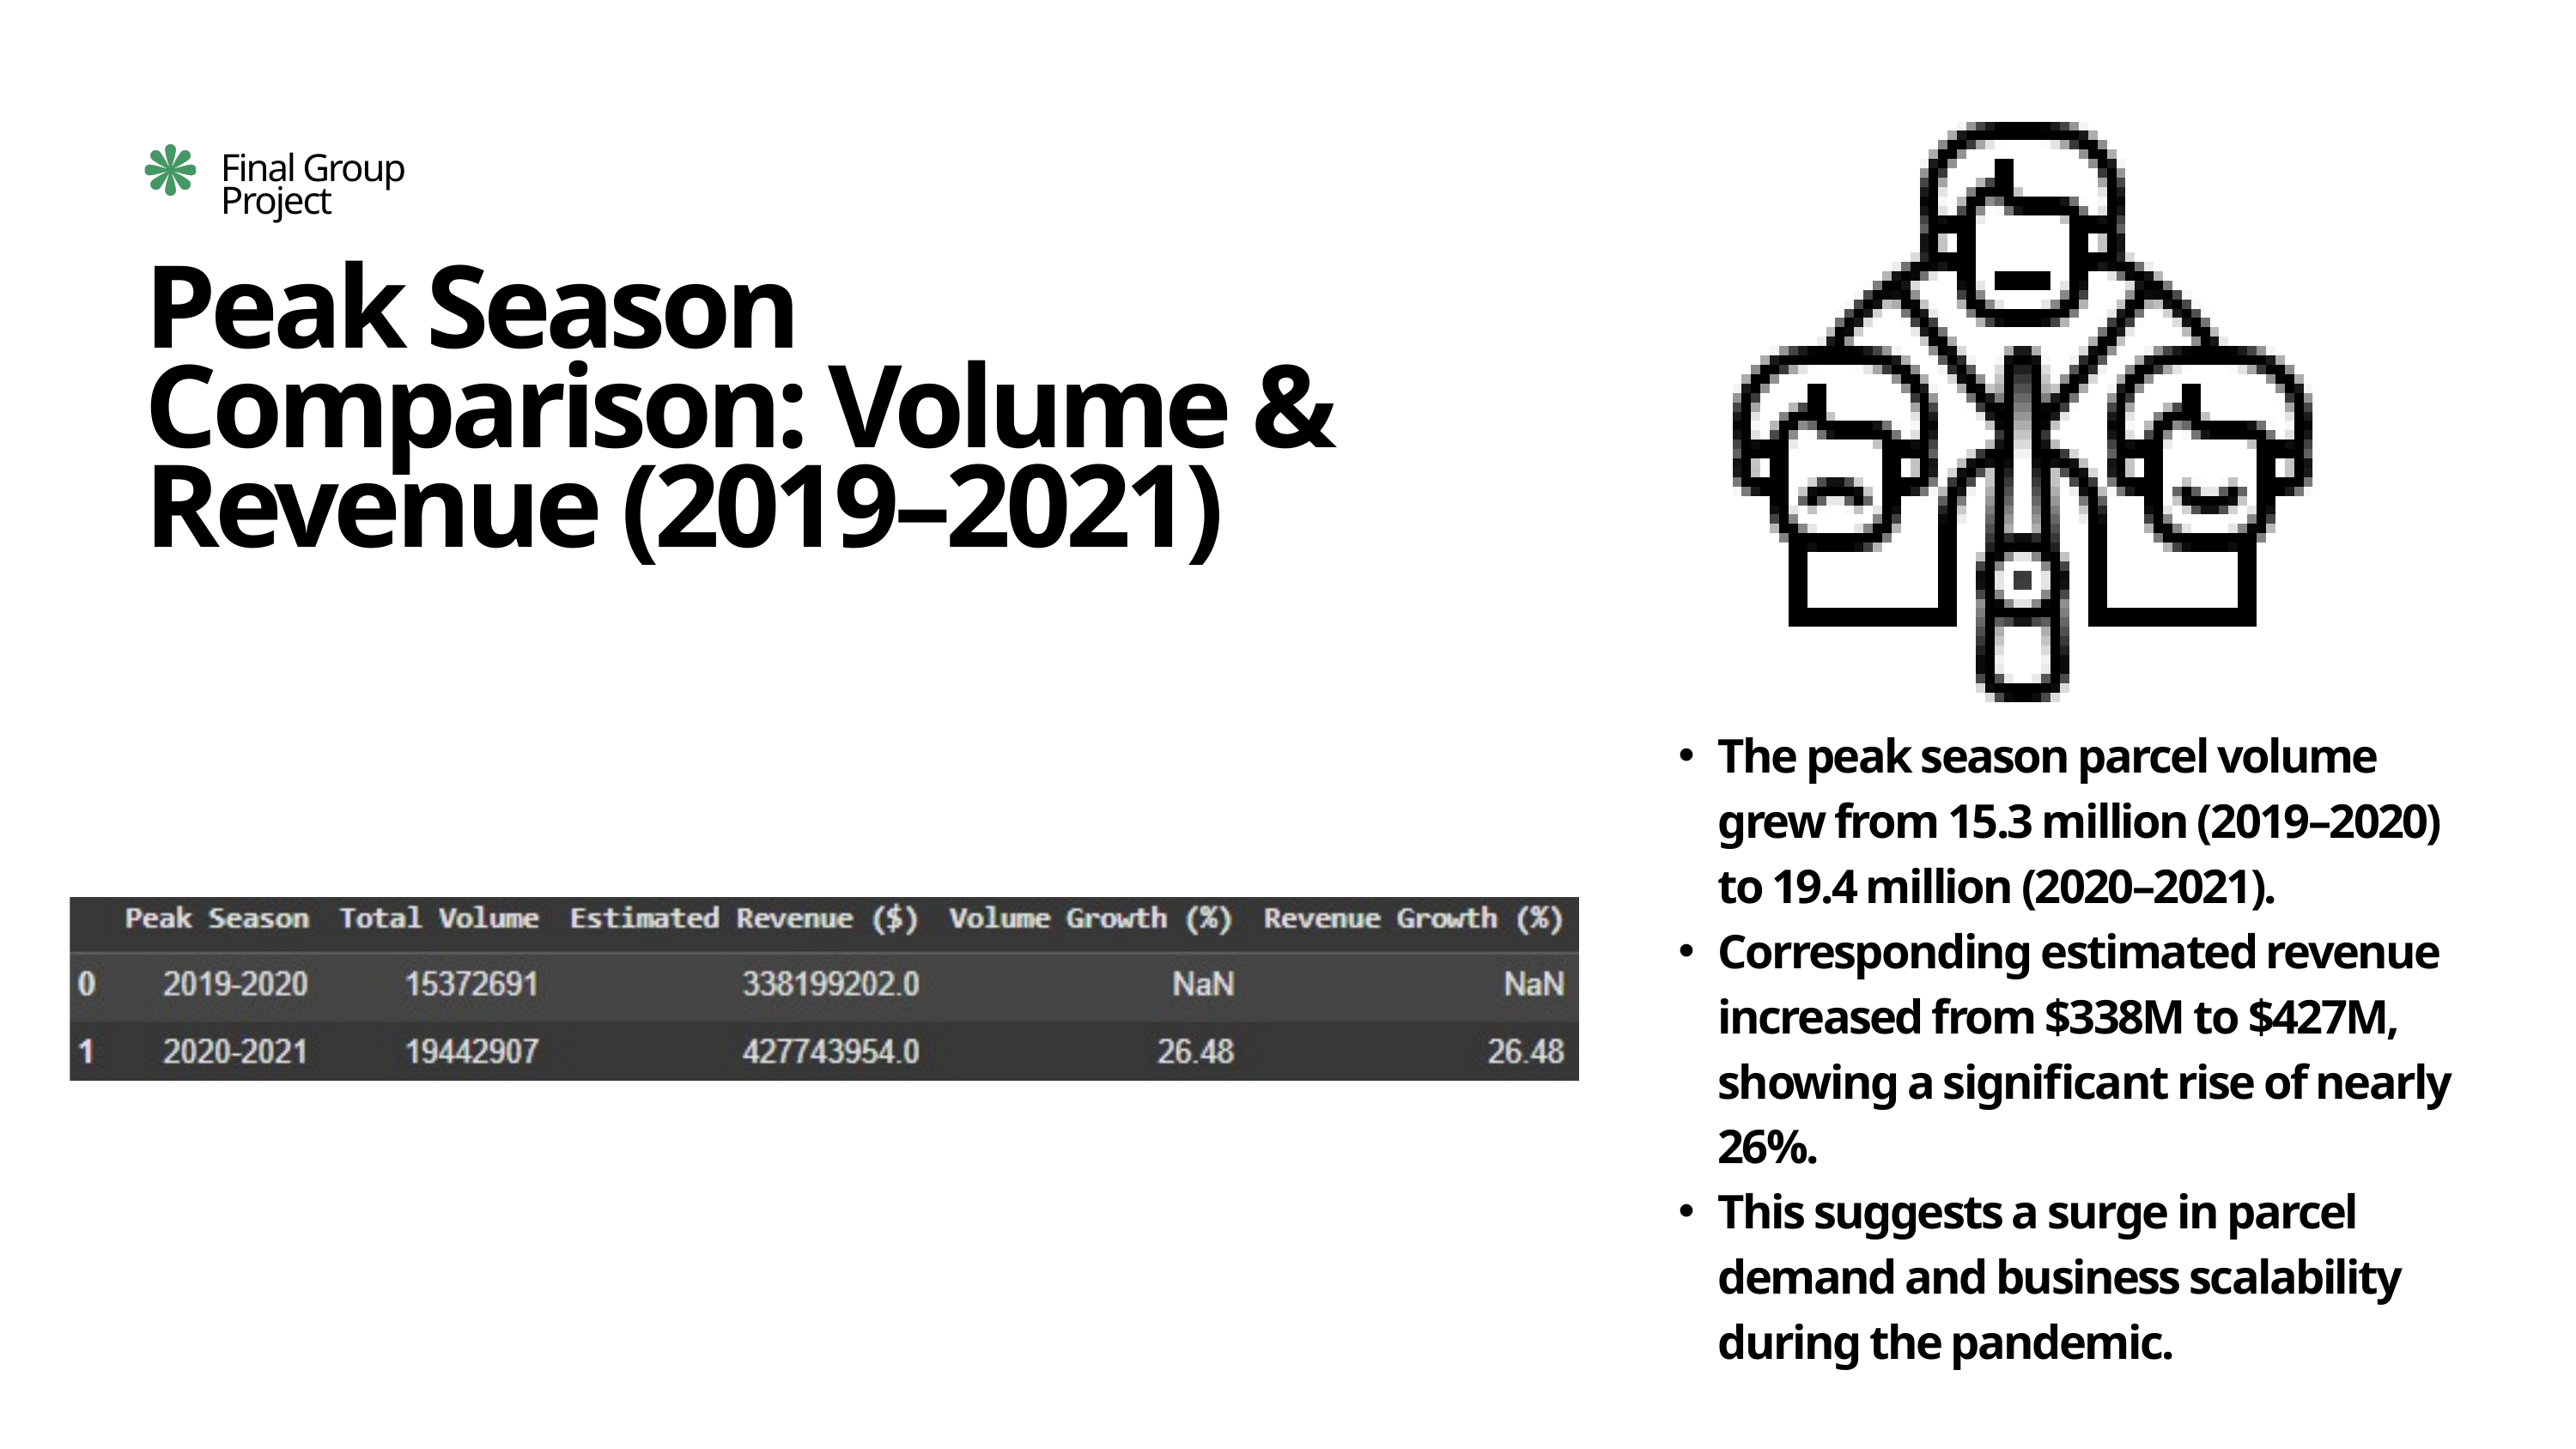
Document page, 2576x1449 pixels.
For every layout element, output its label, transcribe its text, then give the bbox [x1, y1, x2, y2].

text_box Peak Season Comparison: Volume & Revenue (2019–2021) [144, 271, 1387, 571]
text_box Final Group Project [220, 155, 507, 221]
text_box [1733, 122, 2313, 702]
text_box [70, 897, 1579, 1081]
text_box [144, 144, 197, 197]
text_box The peak season parcel volume grew from 15.3 million (2019–2020) to 19.4 million (2020–2021). Corresponding estimated revenue increased from $338M to $427M, showing a significant rise of nearly 26%. This suggests a surge in parcel demand and business scalability during the pandemic. [1638, 717, 2494, 1369]
